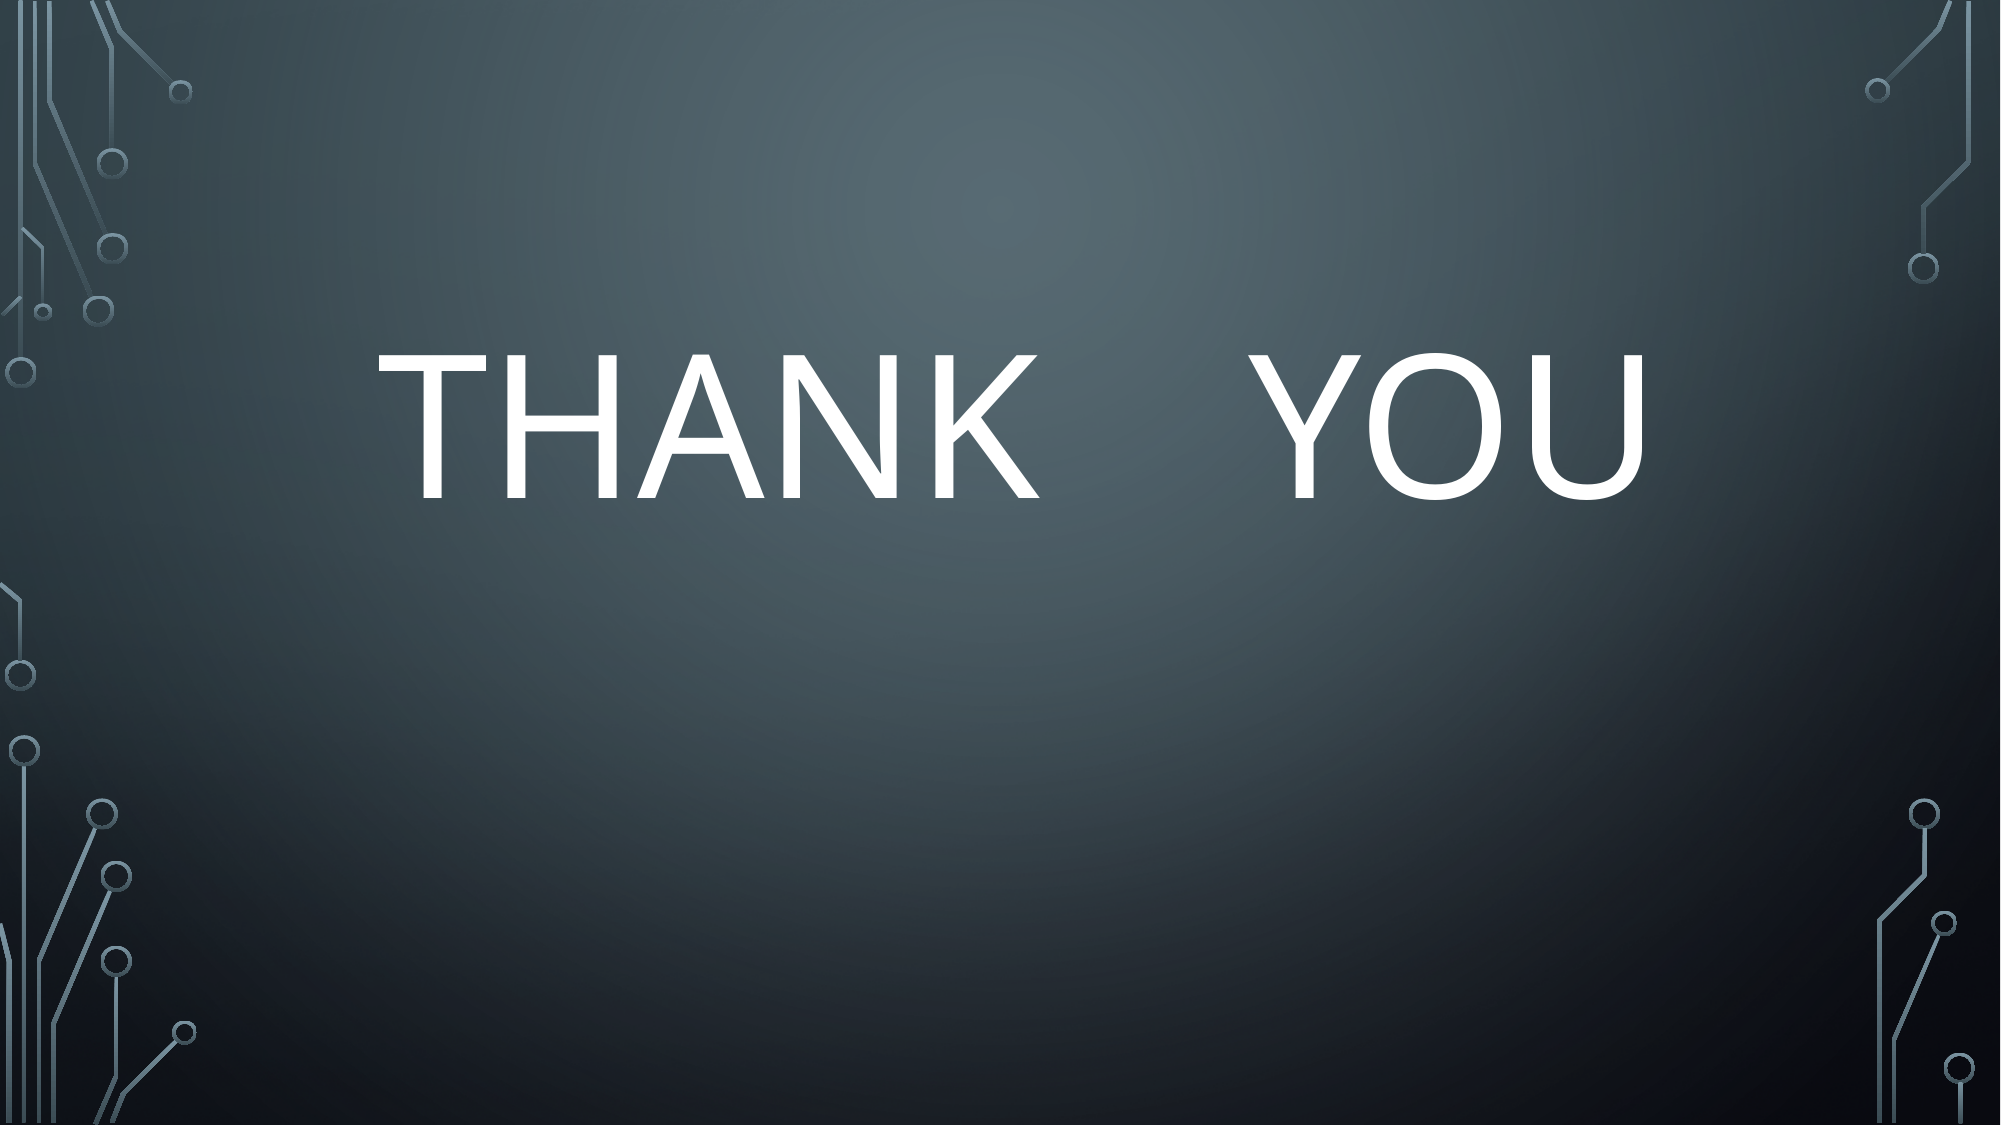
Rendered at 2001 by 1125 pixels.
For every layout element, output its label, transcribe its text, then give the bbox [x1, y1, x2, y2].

title Thank YOU [187, 101, 1813, 766]
